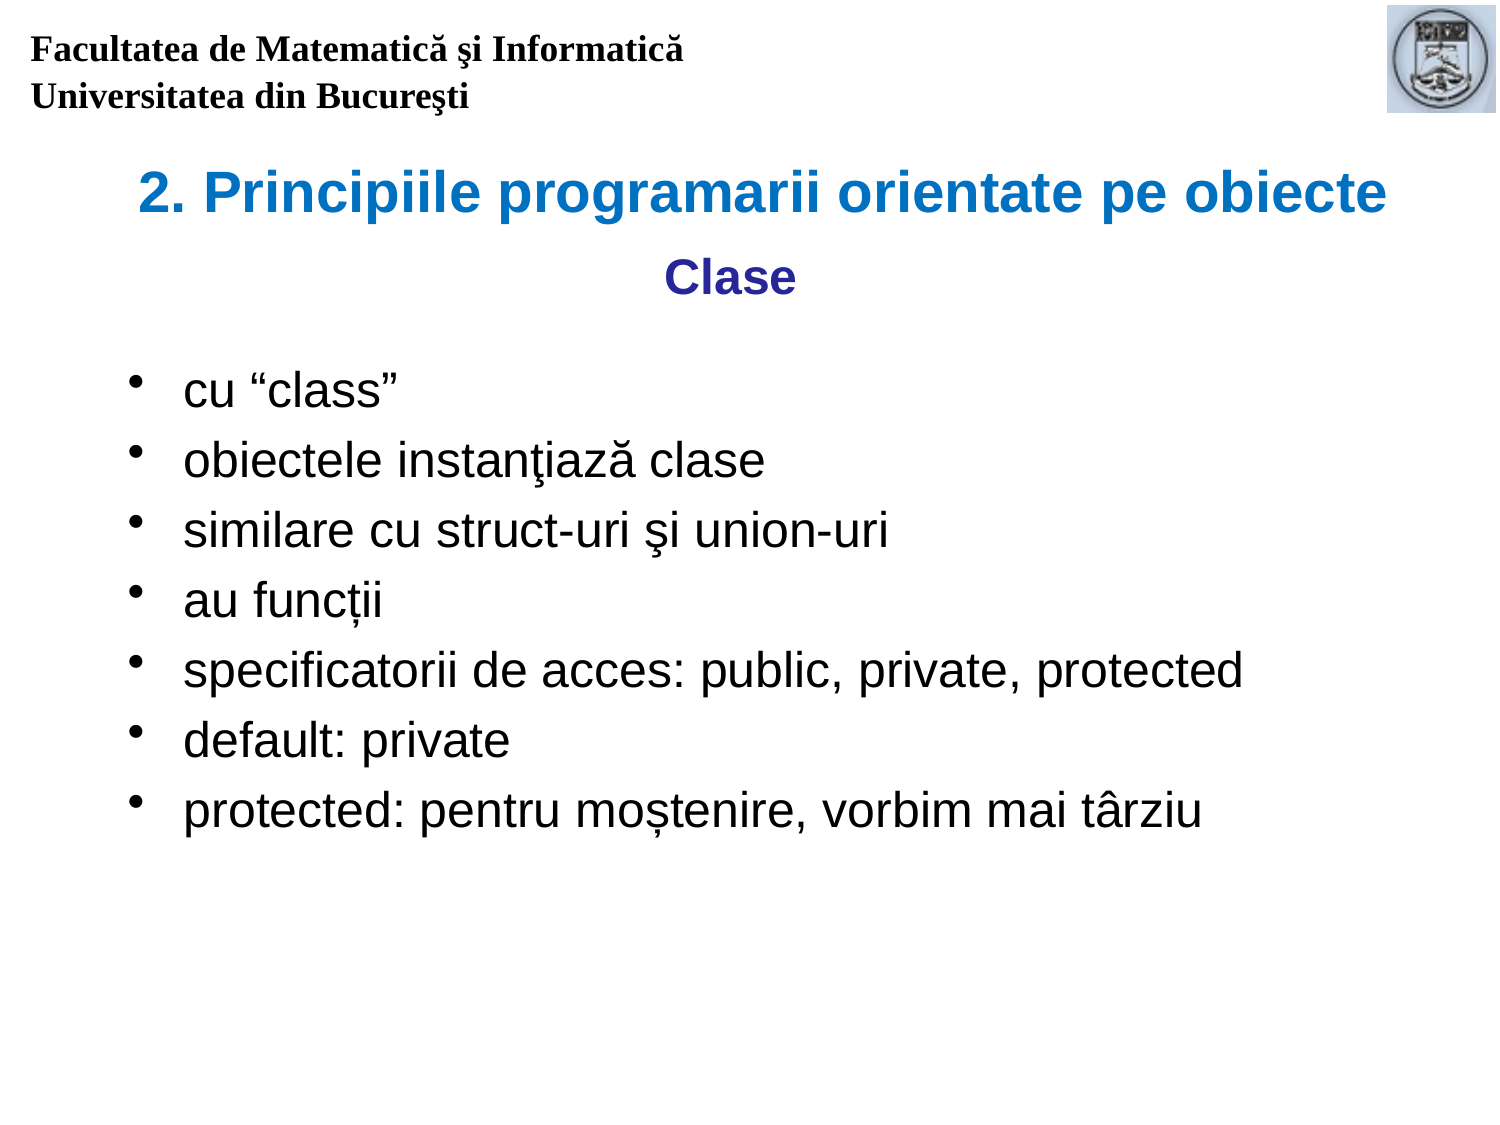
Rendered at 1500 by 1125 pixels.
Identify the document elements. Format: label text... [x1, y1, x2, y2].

text_box Facultatea de Matematică şi Informatică Universitatea din Bucureşti [13, 13, 841, 123]
picture [1387, 4, 1496, 113]
text_box 2. Principiile programarii orientate pe obiecte [125, 112, 1450, 211]
list cu “class” obiectele instanţiază clase similare cu struct-uri şi union-uri au funcții specificatorii de acces: public, private, protected default: private protected: pentru moștenire, vorbim mai târziu [112, 349, 1388, 1026]
title Clase [474, 224, 988, 326]
